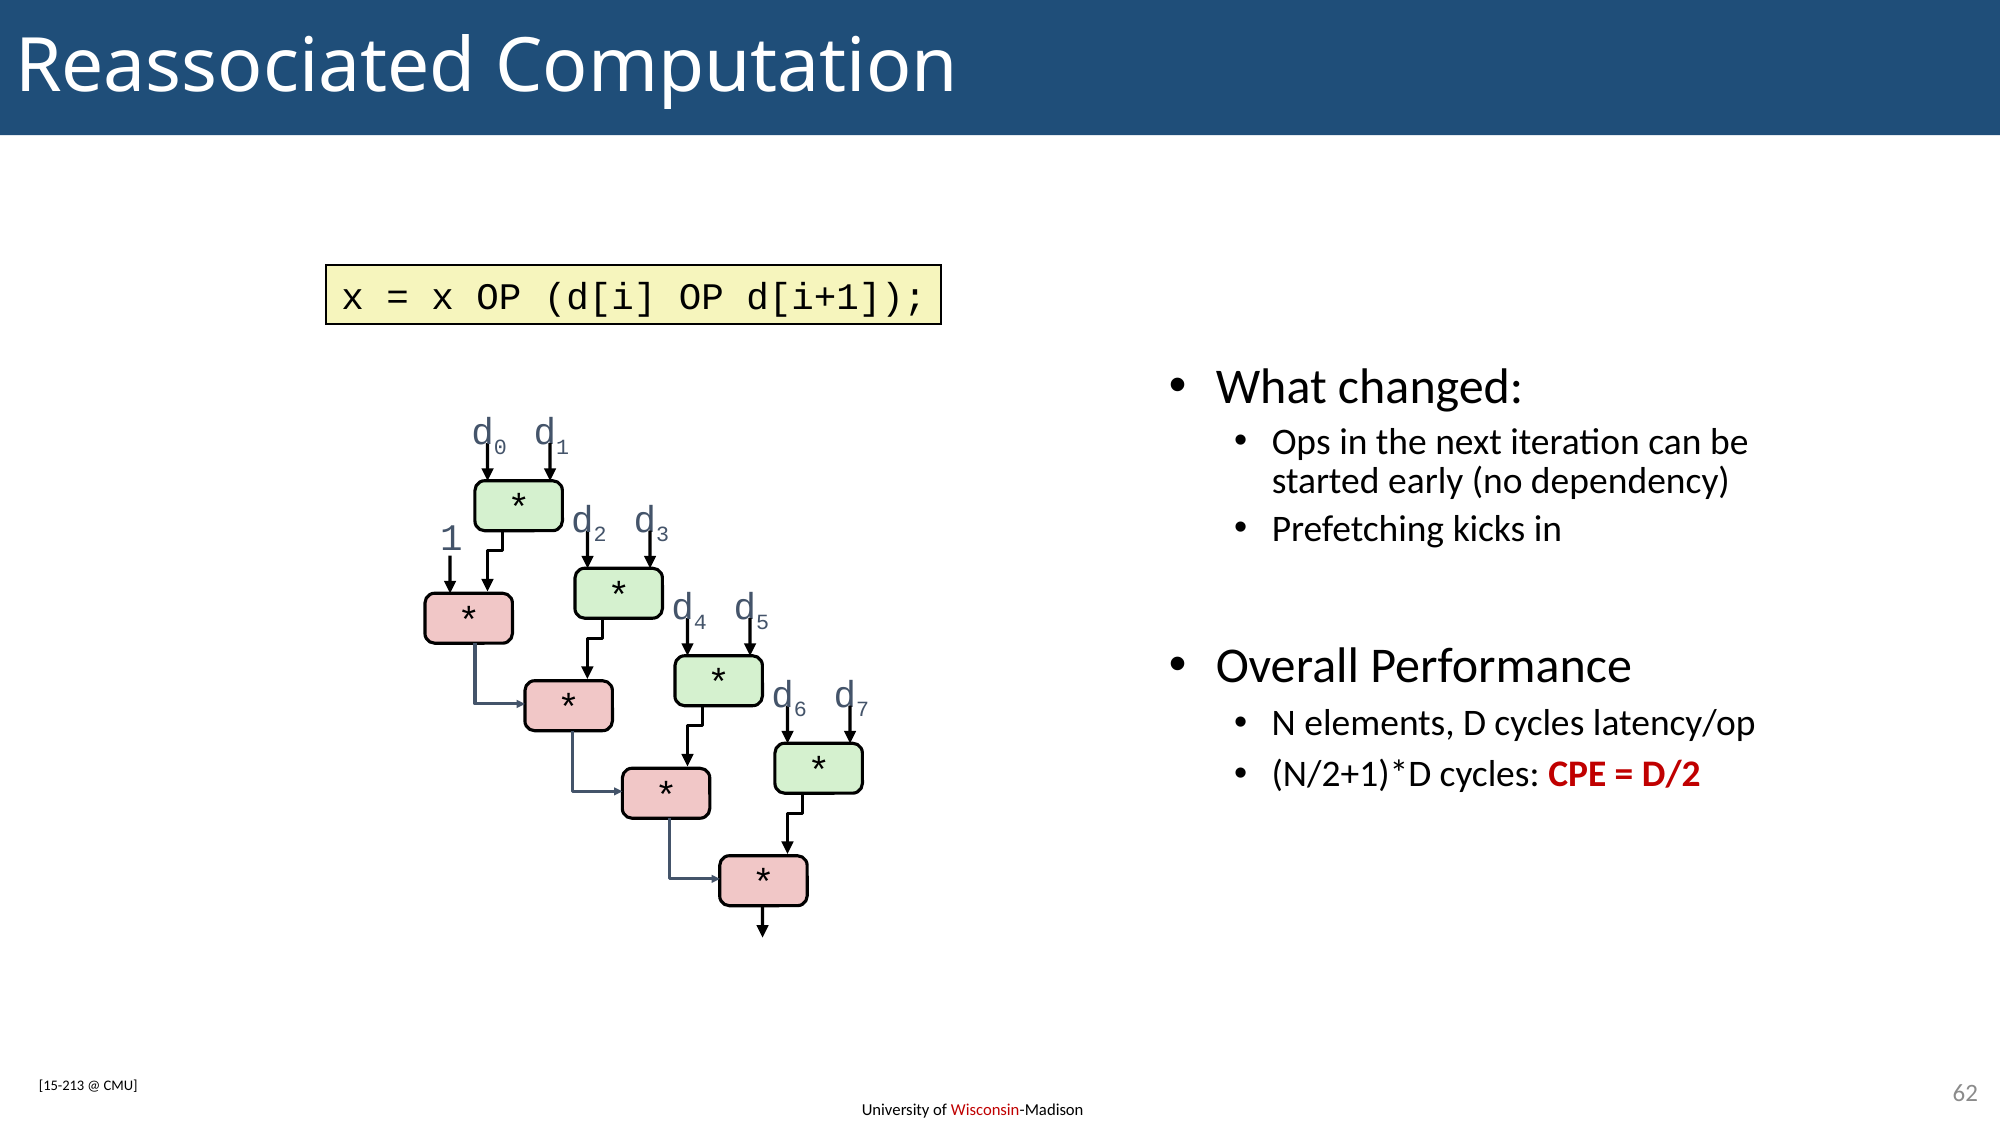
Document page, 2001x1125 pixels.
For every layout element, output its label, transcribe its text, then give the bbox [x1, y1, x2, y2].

text_box [681, 705, 703, 767]
text_box [781, 729, 794, 744]
text_box [756, 906, 769, 938]
text_box * [424, 593, 513, 644]
text_box [481, 466, 494, 481]
slide_number 62 [1879, 1069, 1994, 1114]
text_box * [719, 855, 808, 906]
text_box * [774, 743, 863, 794]
text_box x = x OP (d[i] OP d[i+1]); [326, 264, 942, 325]
text_box * [622, 768, 710, 819]
text_box [581, 554, 594, 569]
text_box * [574, 568, 663, 619]
text_box [743, 618, 757, 656]
text_box [543, 443, 557, 481]
text_box d3 [624, 487, 678, 554]
text_box d5 [725, 574, 778, 641]
text_box [474, 643, 526, 709]
list What changed: Ops in the next iteration can be started early (no dependency) Prefetching kicks in Overall Performance N elements, D cycles latency/op (N/2+1)*D cycles: CPE = D/2 [1153, 355, 1802, 819]
text_box d4 [663, 574, 715, 641]
text_box [581, 618, 603, 679]
text_box * [474, 480, 563, 531]
text_box d6 [763, 662, 815, 729]
text_box [681, 641, 694, 656]
text_box * [524, 680, 613, 731]
text_box * [674, 655, 763, 706]
text_box [443, 566, 457, 594]
text_box [643, 530, 657, 569]
text_box [572, 730, 623, 796]
text_box d1 [525, 399, 578, 466]
text_box d0 [463, 399, 515, 466]
text_box [843, 705, 857, 744]
text_box d7 [825, 662, 878, 729]
text_box [669, 818, 720, 883]
text_box [781, 793, 803, 854]
title Reassociated Computation [0, 0, 2000, 136]
text_box [481, 530, 503, 592]
text_box d2 [563, 487, 615, 554]
text_box 1 [432, 505, 471, 566]
